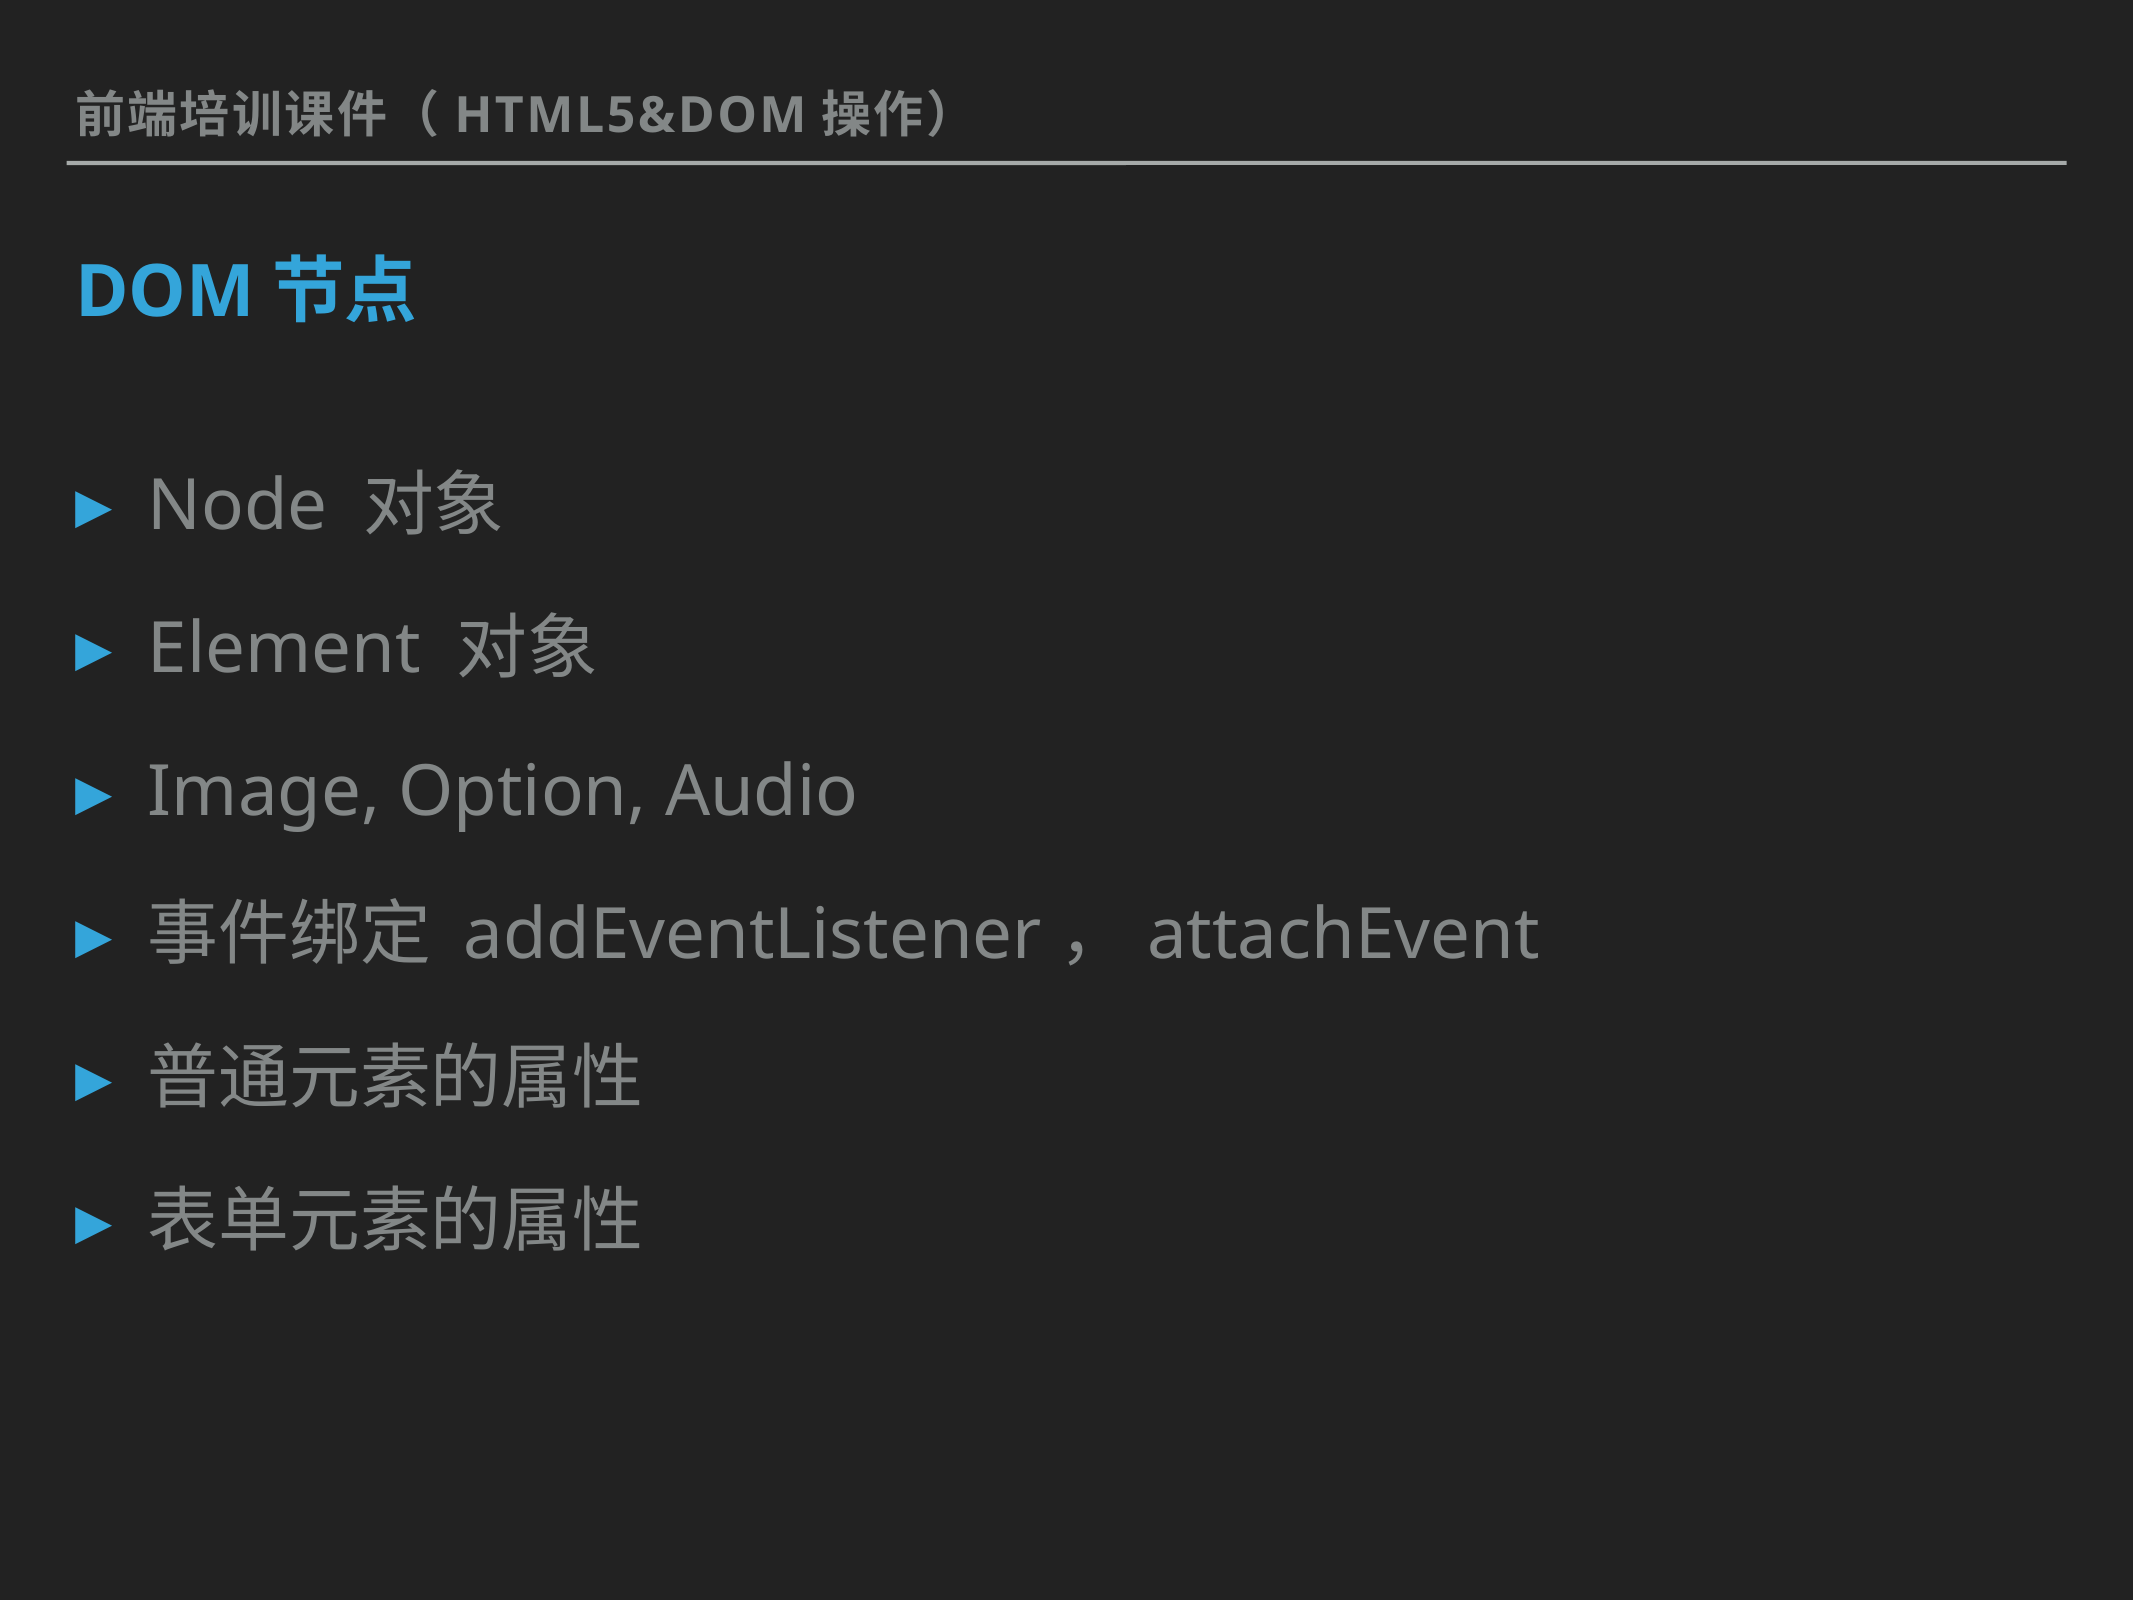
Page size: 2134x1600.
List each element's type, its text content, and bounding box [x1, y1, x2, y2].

title DOM节点 [66, 251, 2068, 372]
list 前端培训课件（HTML5&DOM操作） [66, 64, 1901, 151]
list Node 对象 Element 对象 Image, Option, Audio 事件绑定 addEventListener，attachEvent 普通元素的属性 表单元素的属性 [66, 449, 2068, 1453]
